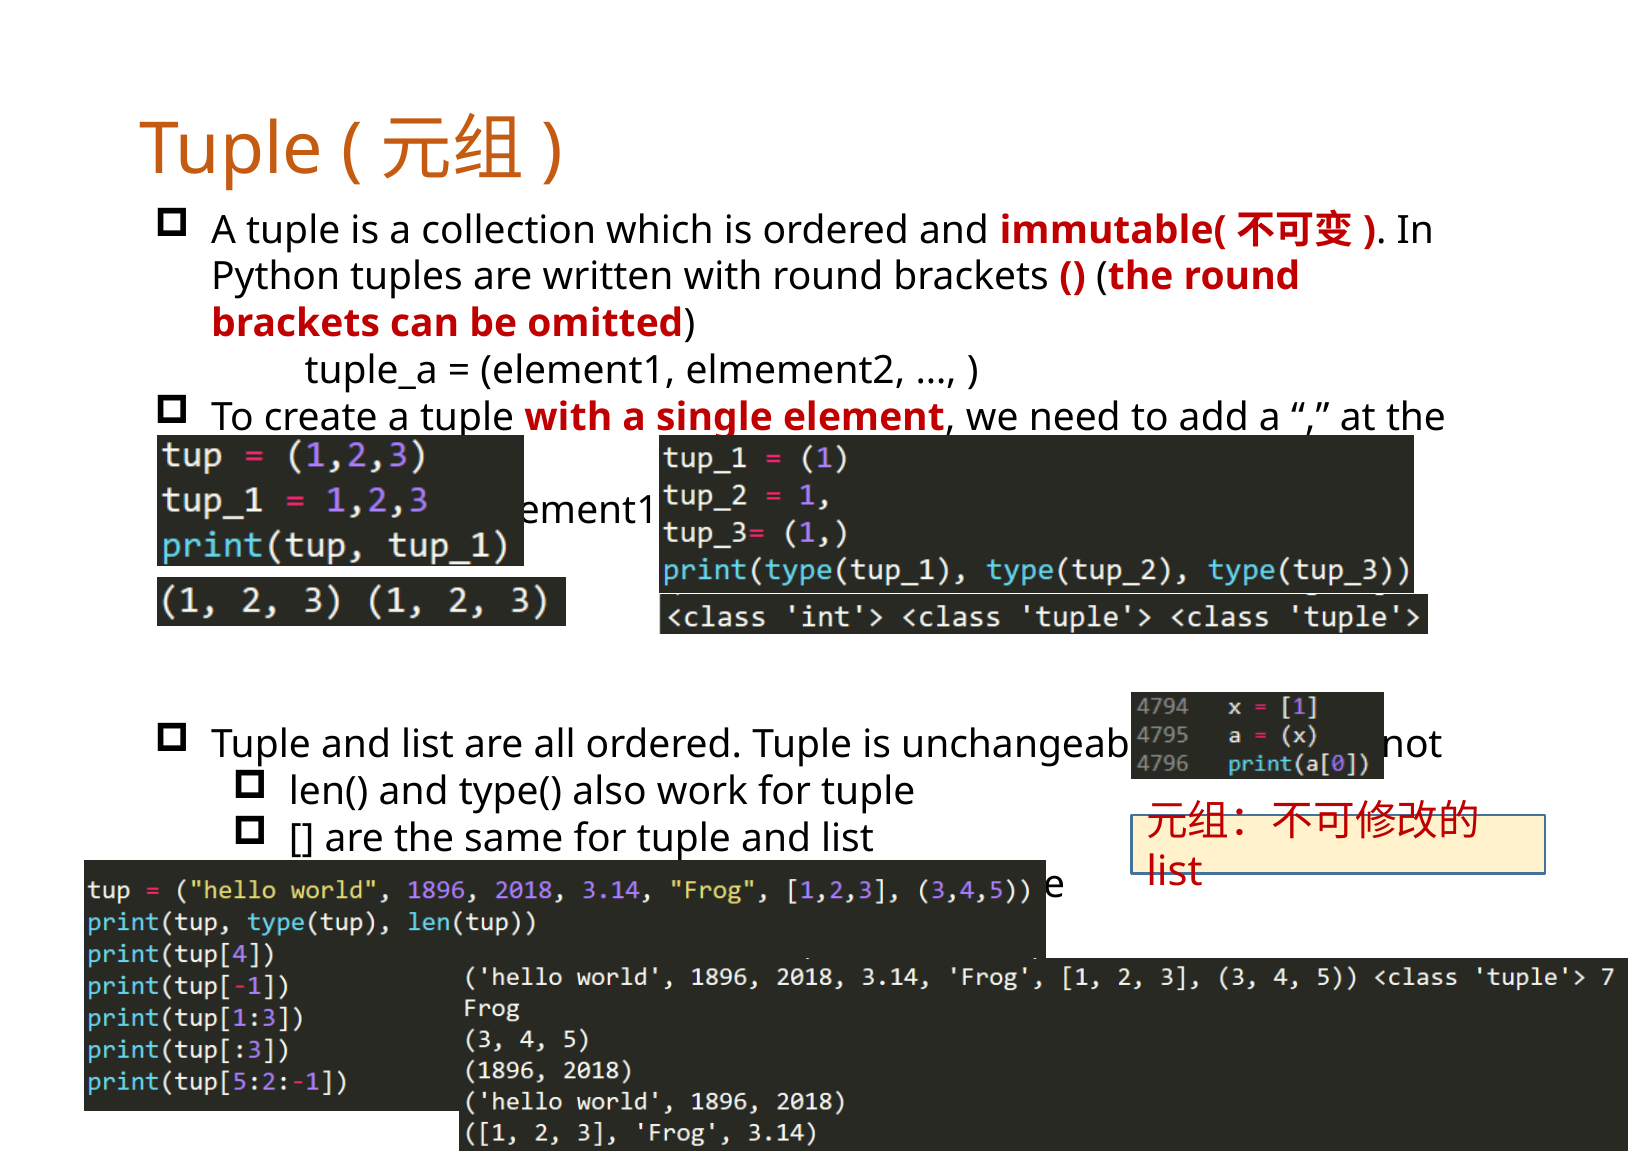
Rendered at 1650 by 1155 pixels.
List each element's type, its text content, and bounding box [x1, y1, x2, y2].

picture [157, 577, 566, 626]
text_box 元组：不可修改的list [1130, 814, 1546, 875]
picture [659, 594, 1428, 634]
picture [1131, 692, 1383, 779]
picture [659, 435, 1414, 593]
text_box Tuple (元组) [124, 94, 578, 196]
text_box A tuple is a collection which is ordered and immutable(不可变). In Python tuples are written with round brackets () (the round brackets can be omitted) tuple_a = (element1, elmement2, …, ) To create a tuple with a single element, we need to add a “,” at the end tuple_a = (element1,) Tuple and list are all ordered. Tuple is unchangeable while list is not len() and type() also work for tuple [] are the same for tuple and list Memberships (in and not in) are the same for x in tuple_a: [139, 196, 1475, 958]
picture [84, 860, 1628, 1151]
picture [157, 435, 524, 566]
